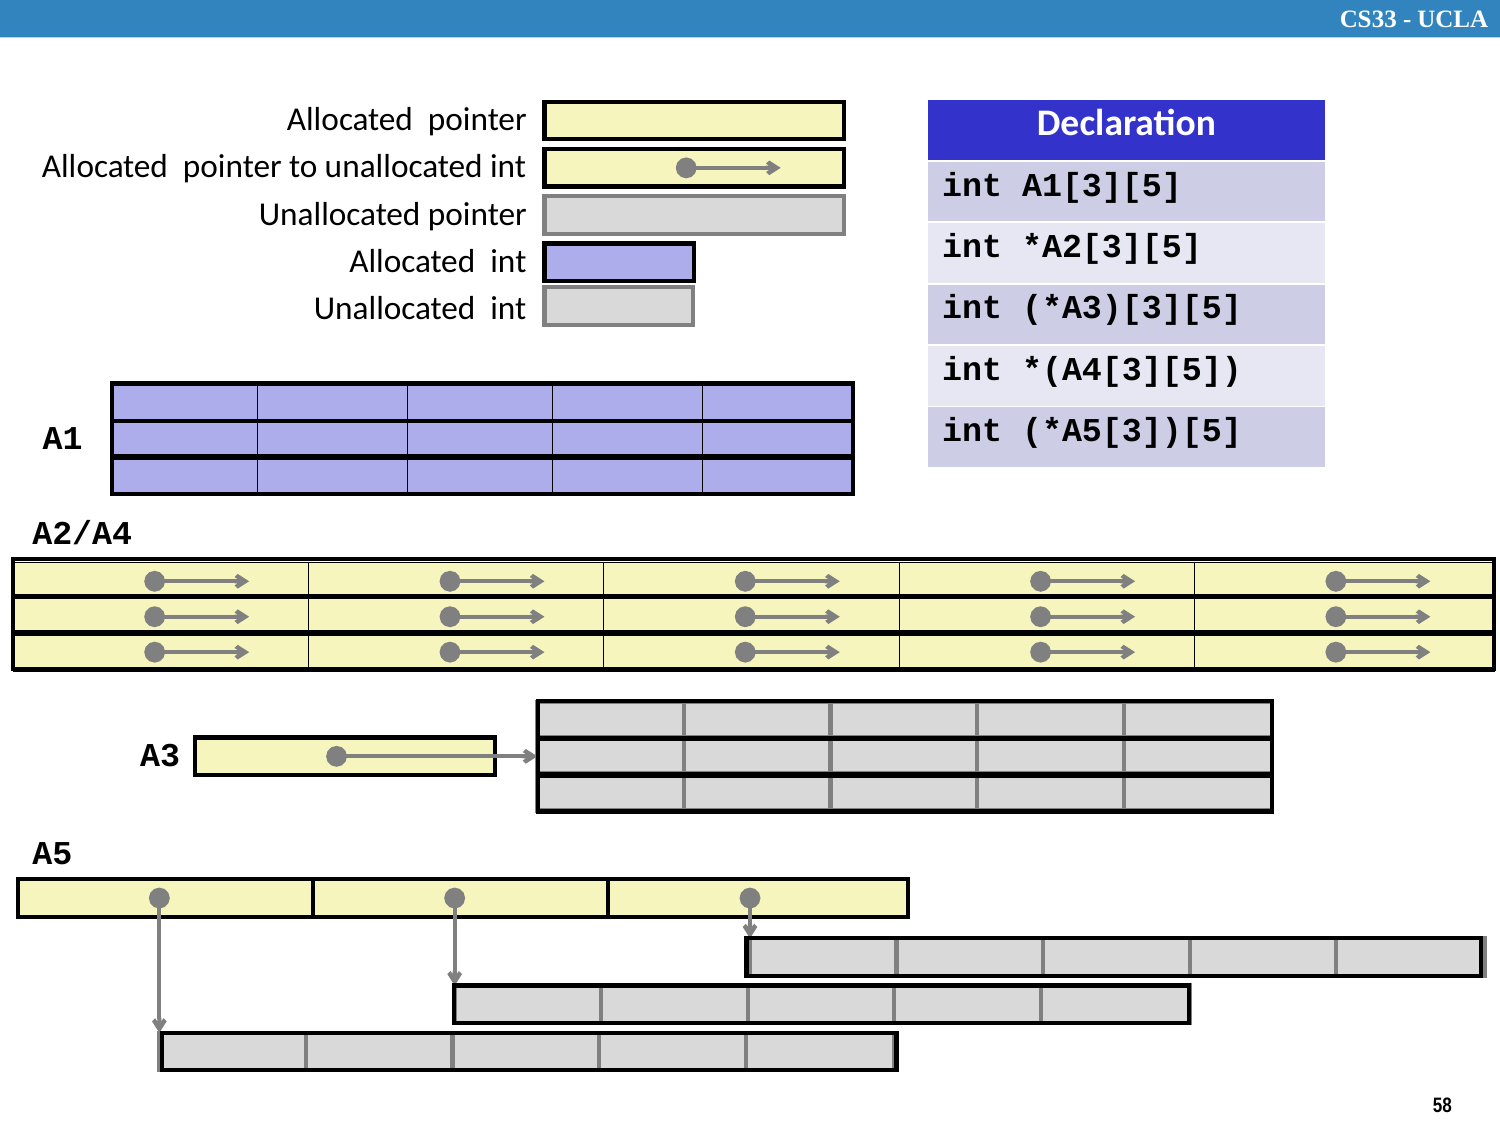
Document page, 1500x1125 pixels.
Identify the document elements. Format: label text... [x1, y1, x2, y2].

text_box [12, 558, 1495, 670]
table_cell int (*A3)[3][5] [928, 285, 1325, 344]
table_cell int *A2[3][5] [928, 223, 1325, 283]
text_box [17, 382, 853, 494]
table_cell int (*A5[3])[5] [928, 407, 1325, 467]
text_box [17, 823, 1486, 1071]
table_header Declaration [928, 100, 1325, 160]
text_box A2/A4 [17, 503, 195, 557]
table_cell int *(A4[3][5]) [928, 346, 1325, 406]
table_cell int A1[3][5] [928, 162, 1325, 221]
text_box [17, 700, 1273, 812]
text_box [12, 89, 845, 335]
